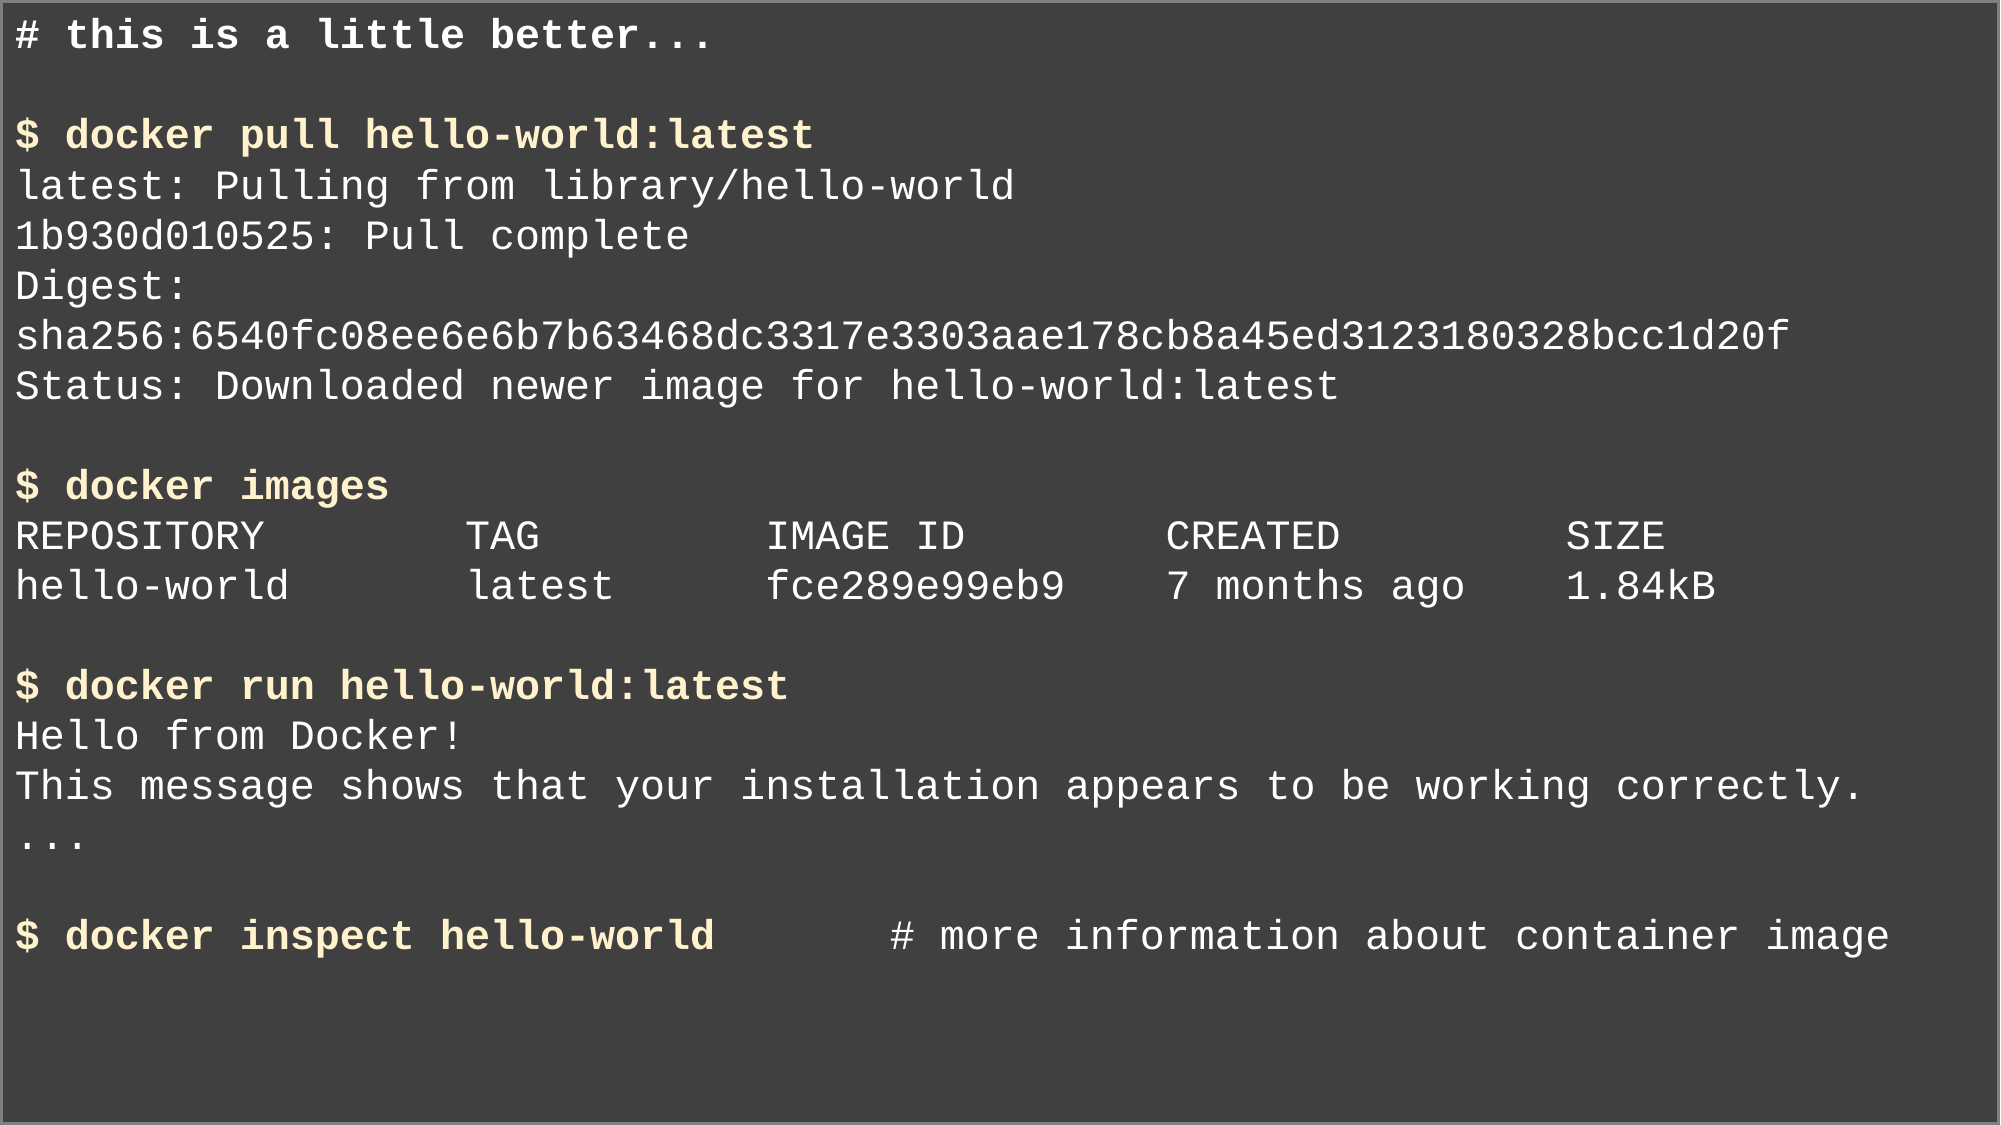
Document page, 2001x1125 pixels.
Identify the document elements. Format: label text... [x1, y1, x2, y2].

text_box # this is a little better... $ docker pull hello-world:latest latest: Pulling from library/hello-world 1b930d010525: Pull complete Digest: sha256:6540fc08ee6e6b7b63468dc3317e3303aae178cb8a45ed3123180328bcc1d20f Status: Downloaded newer image for hello-world:latest $ docker images REPOSITORY TAG IMAGE ID CREATED SIZE hello-world latest fce289e99eb9 7 months ago 1.84kB $ docker run hello-world:latest Hello from Docker! This message shows that your installation appears to be working correctly. ... $ docker inspect hello-world # more information about container image [0, 0, 2000, 1125]
